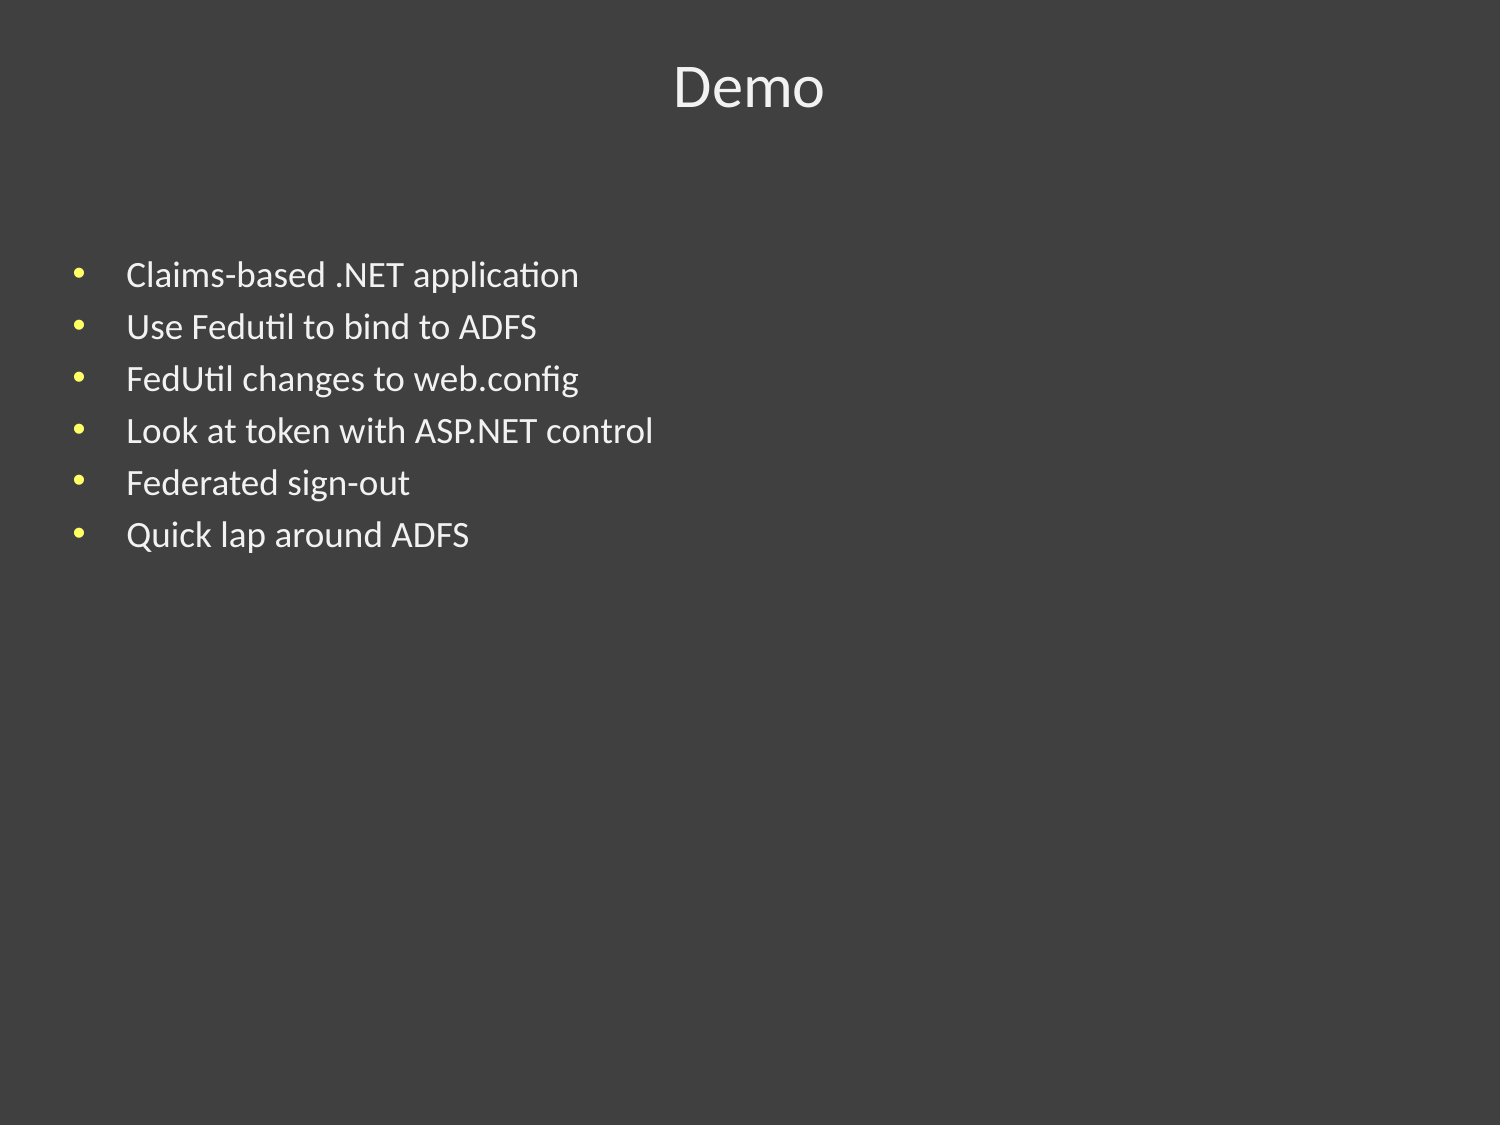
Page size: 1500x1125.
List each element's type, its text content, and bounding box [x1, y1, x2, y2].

list Claims-based .NET application Use Fedutil to bind to ADFS FedUtil changes to web.config Look at token with ASP.NET control Federated sign-out Quick lap around ADFS [57, 242, 1433, 562]
title Demo [62, 37, 1438, 129]
